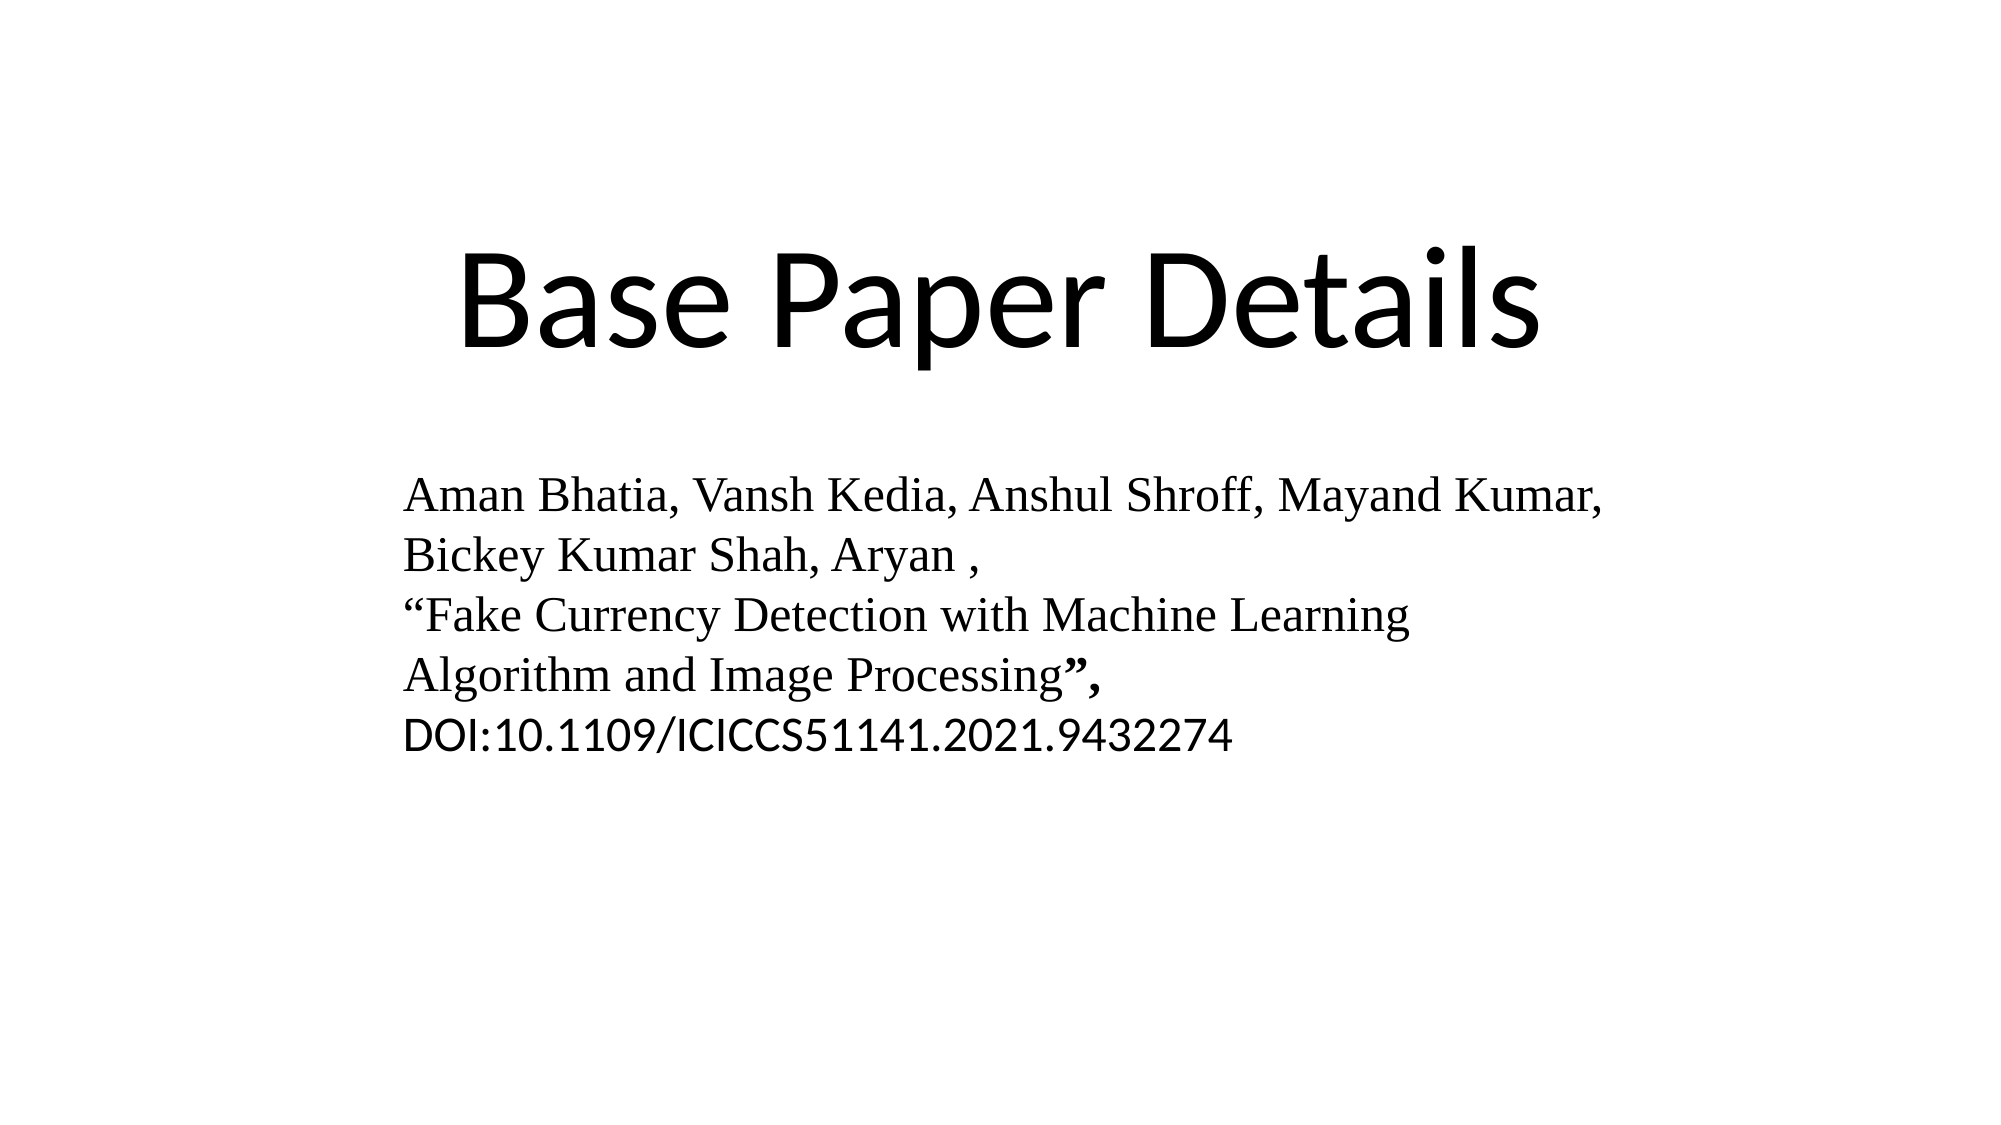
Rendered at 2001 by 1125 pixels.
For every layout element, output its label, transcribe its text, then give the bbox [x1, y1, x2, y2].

text_box Aman Bhatia, Vansh Kedia, Anshul Shroff, Mayand Kumar, Bickey Kumar Shah, Aryan , “Fake Currency Detection with Machine Learning Algorithm and Image Processing”, DOI:10.1109/ICICCS51141.2021.9432274 [387, 454, 1750, 770]
title Base Paper Details [249, 146, 1750, 455]
